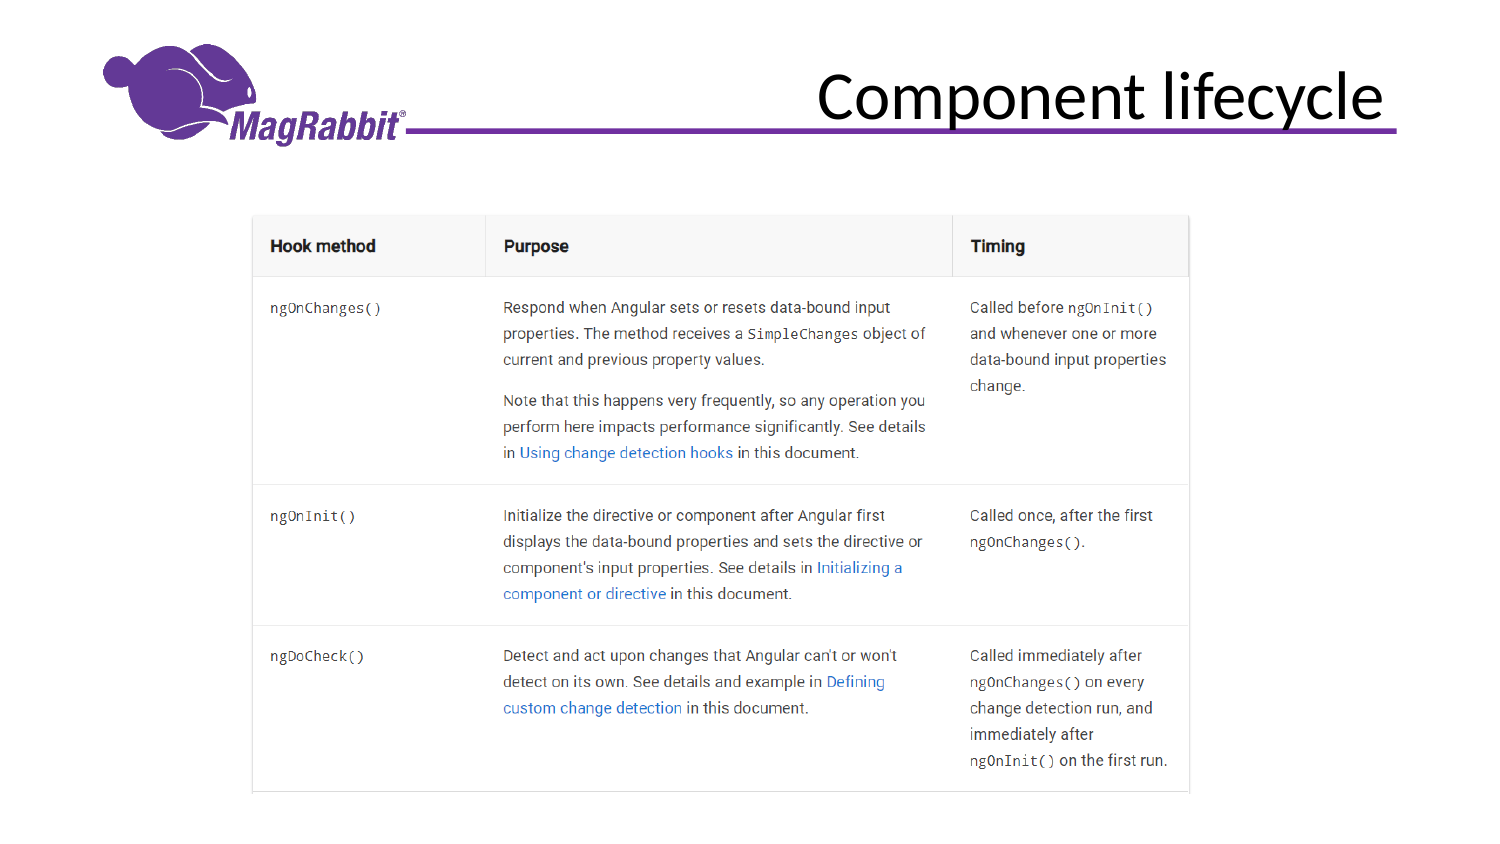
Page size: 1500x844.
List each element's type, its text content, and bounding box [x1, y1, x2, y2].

picture [103, 44, 406, 150]
picture [249, 209, 1194, 794]
title Component lifecycle [563, 44, 1397, 150]
